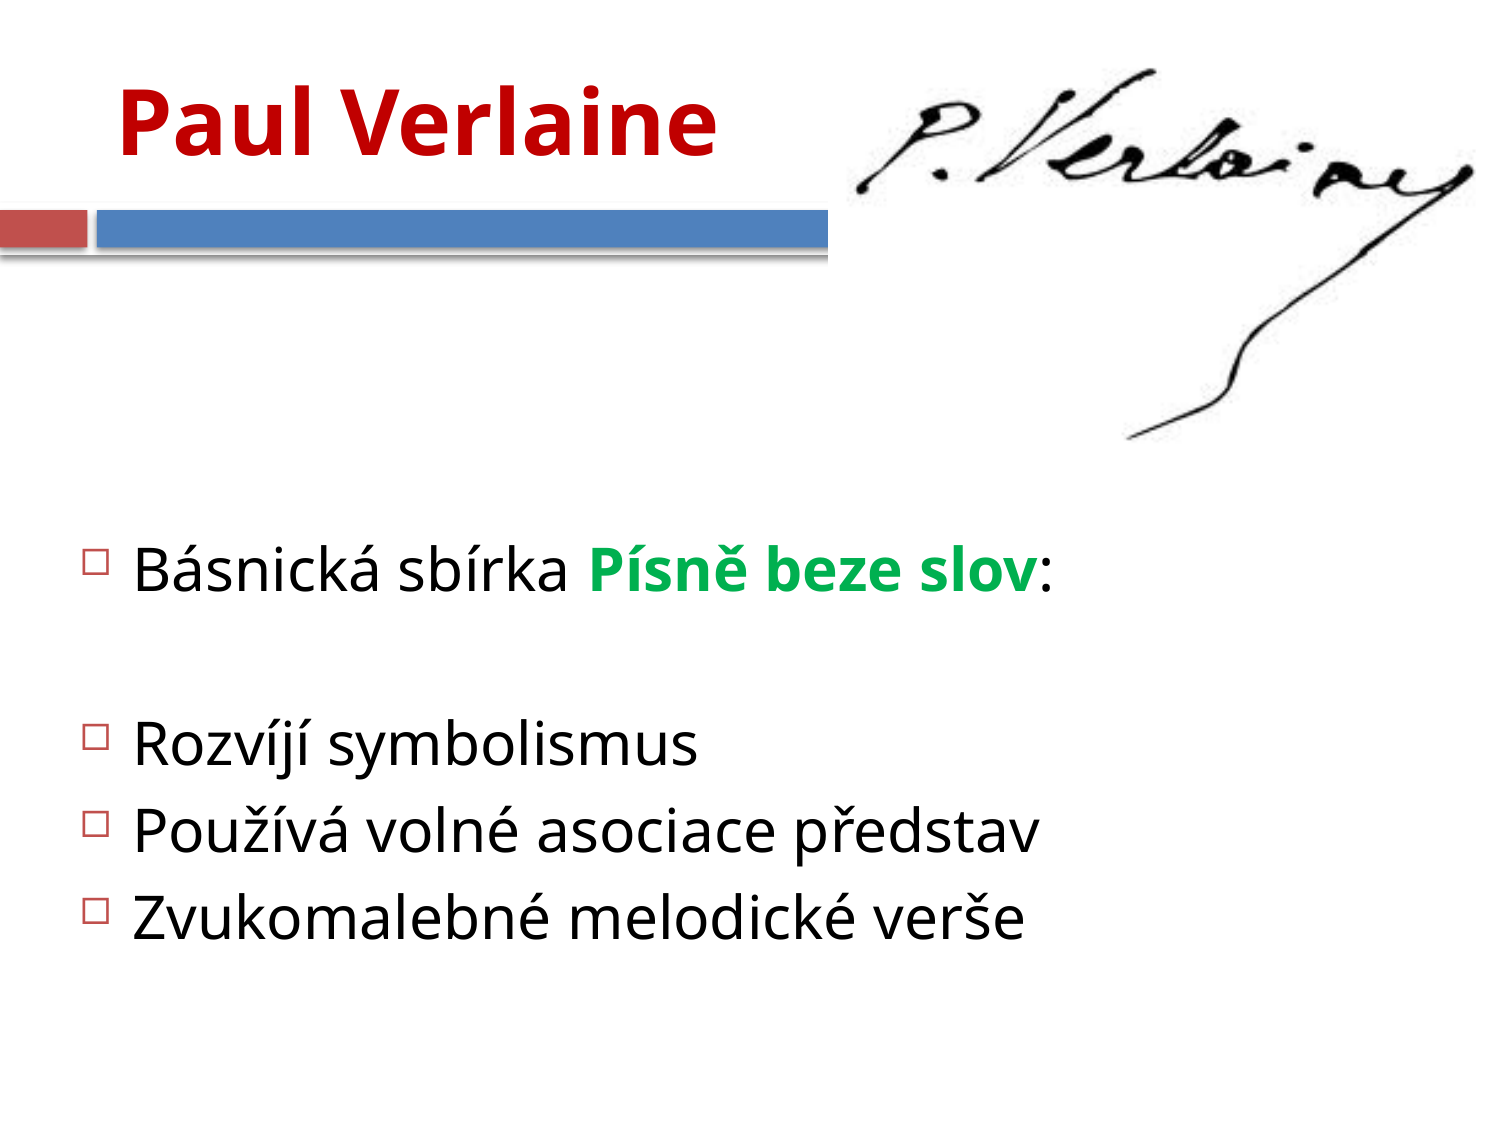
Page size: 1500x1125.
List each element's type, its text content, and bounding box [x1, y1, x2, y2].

title Paul Verlaine [100, 37, 823, 200]
list Básnická sbírka Písně beze slov: Rozvíjí symbolismus Používá volné asociace představ Zvukomalebné melodické verše [64, 262, 1483, 1059]
picture [828, 30, 1500, 481]
